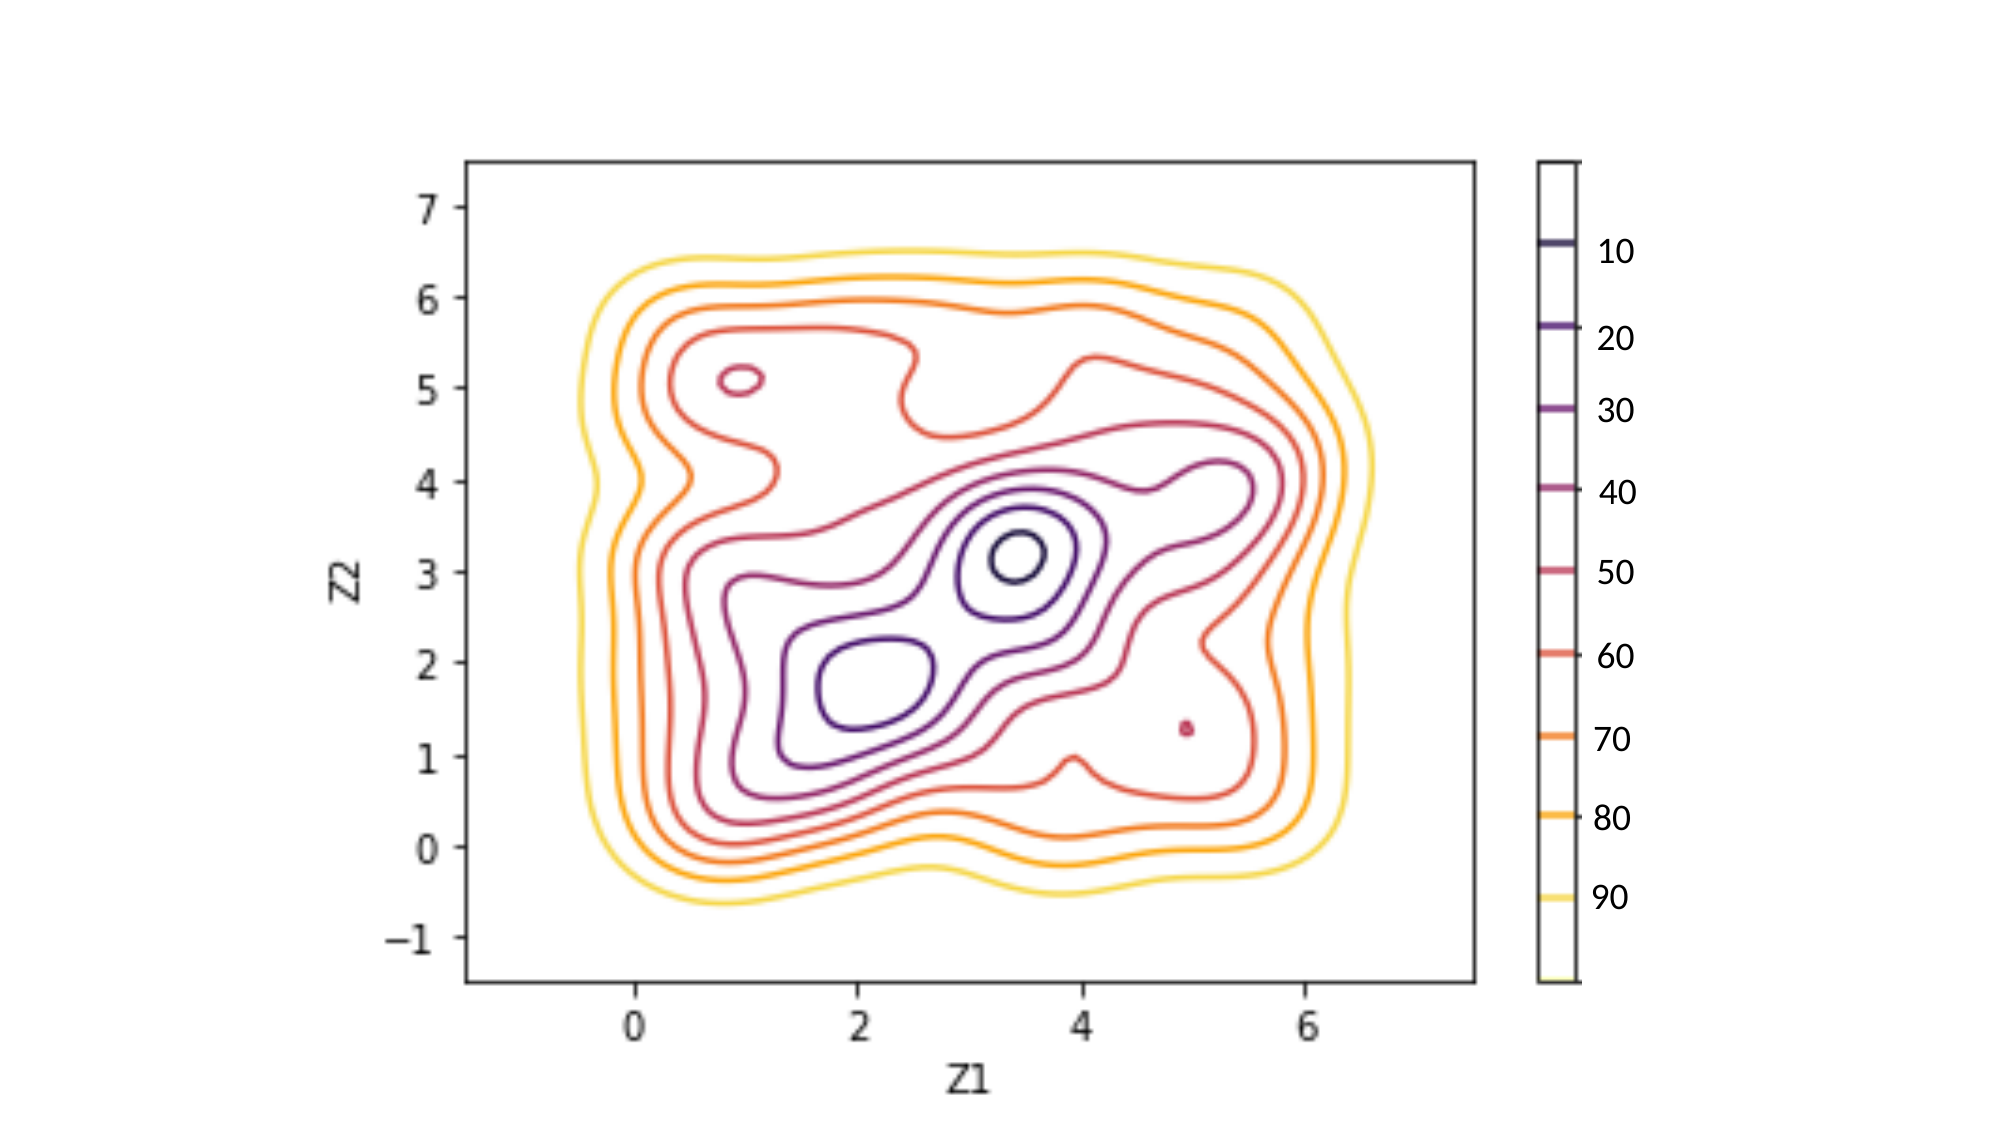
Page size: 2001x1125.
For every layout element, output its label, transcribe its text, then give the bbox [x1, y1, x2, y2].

text_box 90 [1582, 864, 1764, 925]
text_box 50 [1582, 539, 1770, 600]
text_box 70 [1582, 706, 1766, 766]
text_box 10 [1582, 218, 1770, 278]
picture [304, 124, 1582, 1125]
text_box 20 [1582, 305, 1770, 366]
text_box 80 [1582, 785, 1766, 846]
text_box 40 [1584, 460, 1772, 520]
text_box 30 [1582, 377, 1770, 438]
text_box 60 [1582, 623, 1770, 684]
